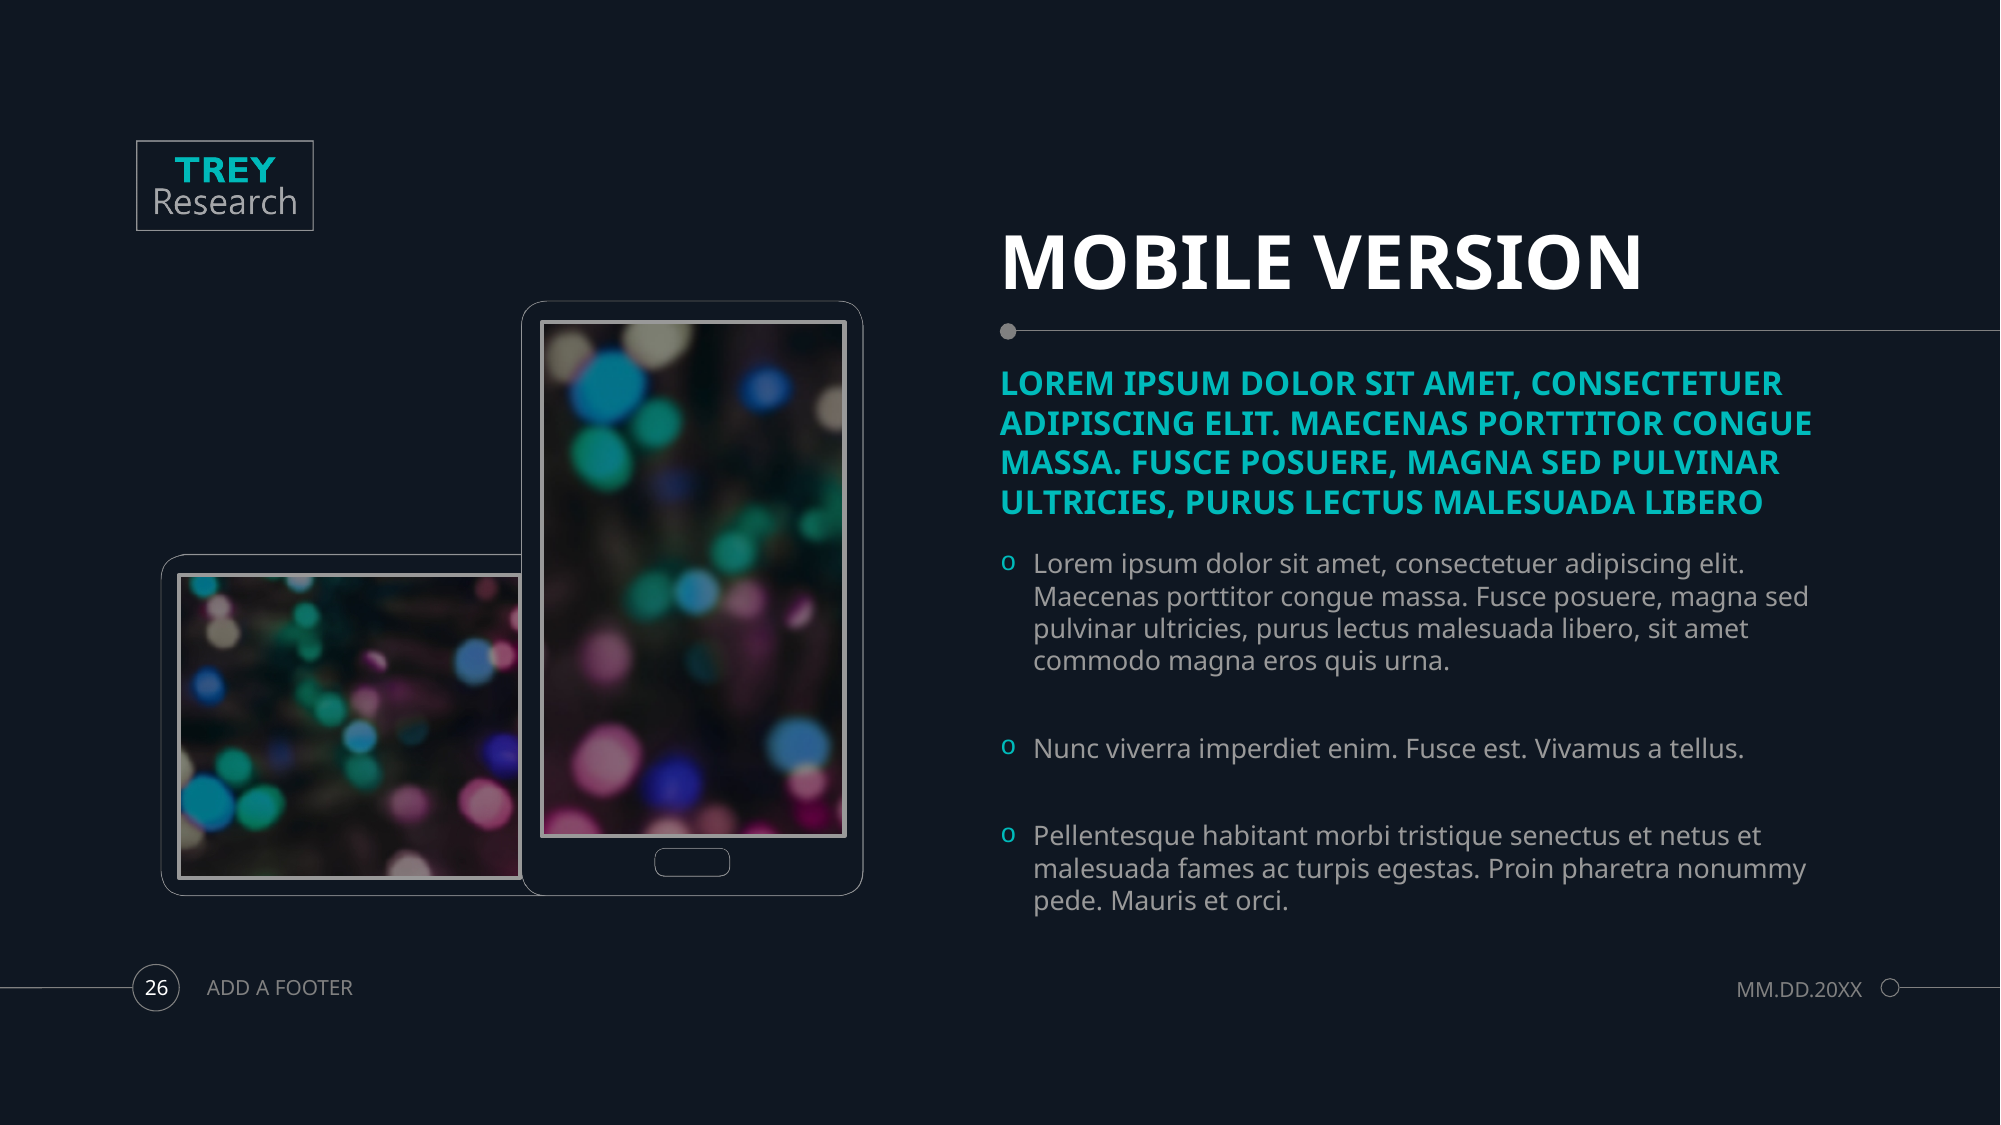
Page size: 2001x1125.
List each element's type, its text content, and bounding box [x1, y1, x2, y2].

footer ADD A FOOTER [191, 964, 671, 1014]
title MOBILE VERSION [999, 212, 1872, 306]
list LOREM IPSUM DOLOR SIT AMET, CONSECTETUER ADIPISCING ELIT. MAECENAS PORTTITOR CONGUE MASSA. FUSCE POSUERE, MAGNA SED PULVINAR ULTRICIES, PURUS LECTUS MALESUADA LIBERO [999, 362, 1869, 524]
picture [158, 298, 865, 897]
slide_number MM.DD.20XX [1643, 964, 1863, 1014]
picture [136, 140, 314, 231]
slide_number 26 [127, 964, 186, 1014]
list Lorem ipsum dolor sit amet, consectetuer adipiscing elit. Maecenas porttitor congue massa. Fusce posuere, magna sed pulvinar ultricies, purus lectus malesuada libero, sit amet commodo magna eros quis urna. Nunc viverra imperdiet enim. Fusce est. Vivamus a tellus. Pellentesque habitant morbi tristique senectus et netus et malesuada fames ac turpis egestas. Proin pharetra nonummy pede. Mauris et orci. [1000, 547, 1872, 917]
